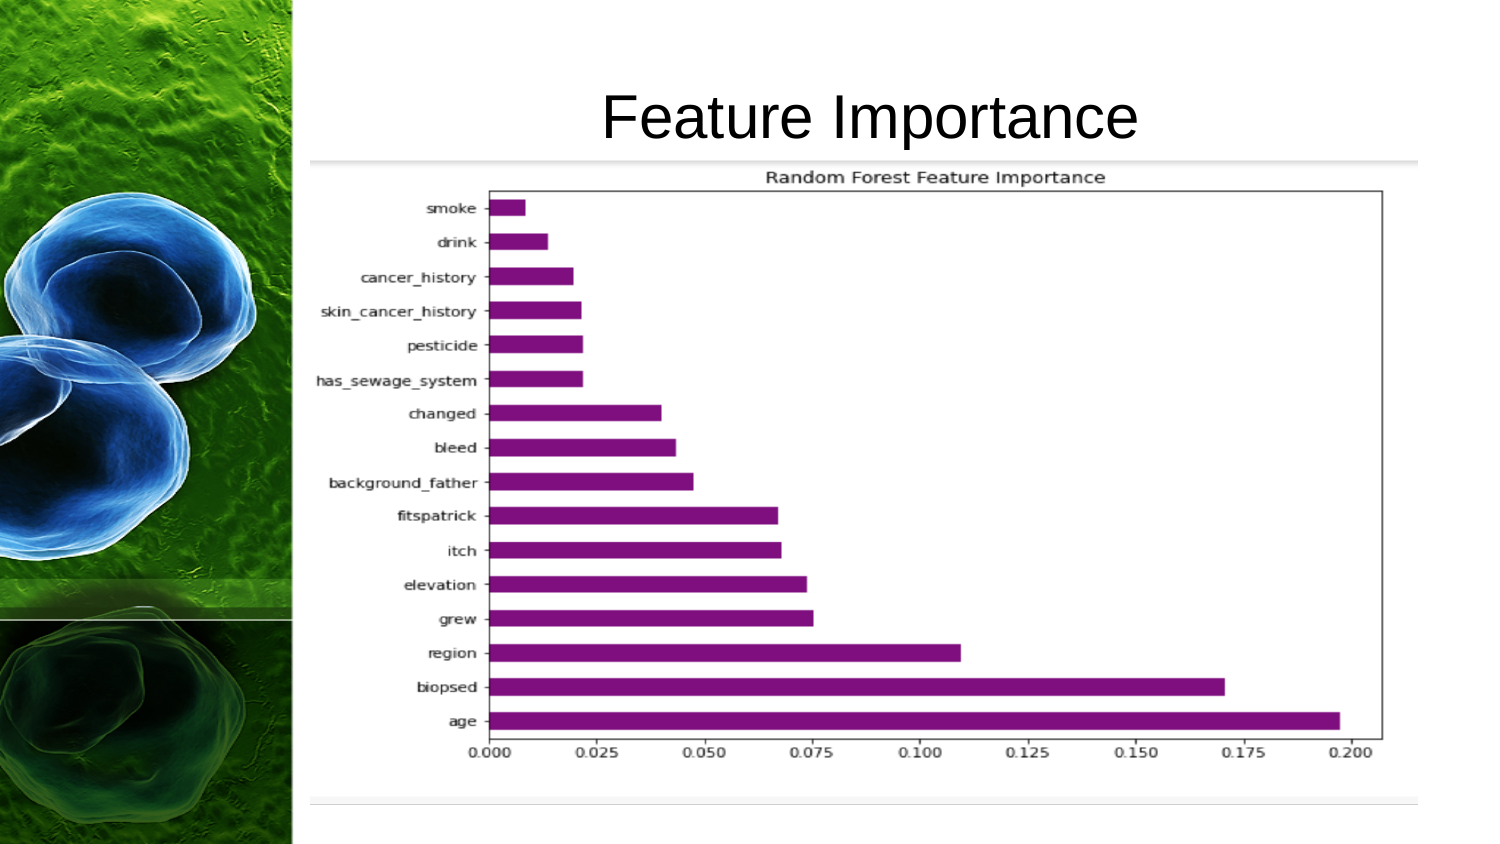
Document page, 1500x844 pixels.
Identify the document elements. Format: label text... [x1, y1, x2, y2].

picture [0, 0, 1500, 844]
title Feature Importance [293, 62, 1449, 167]
